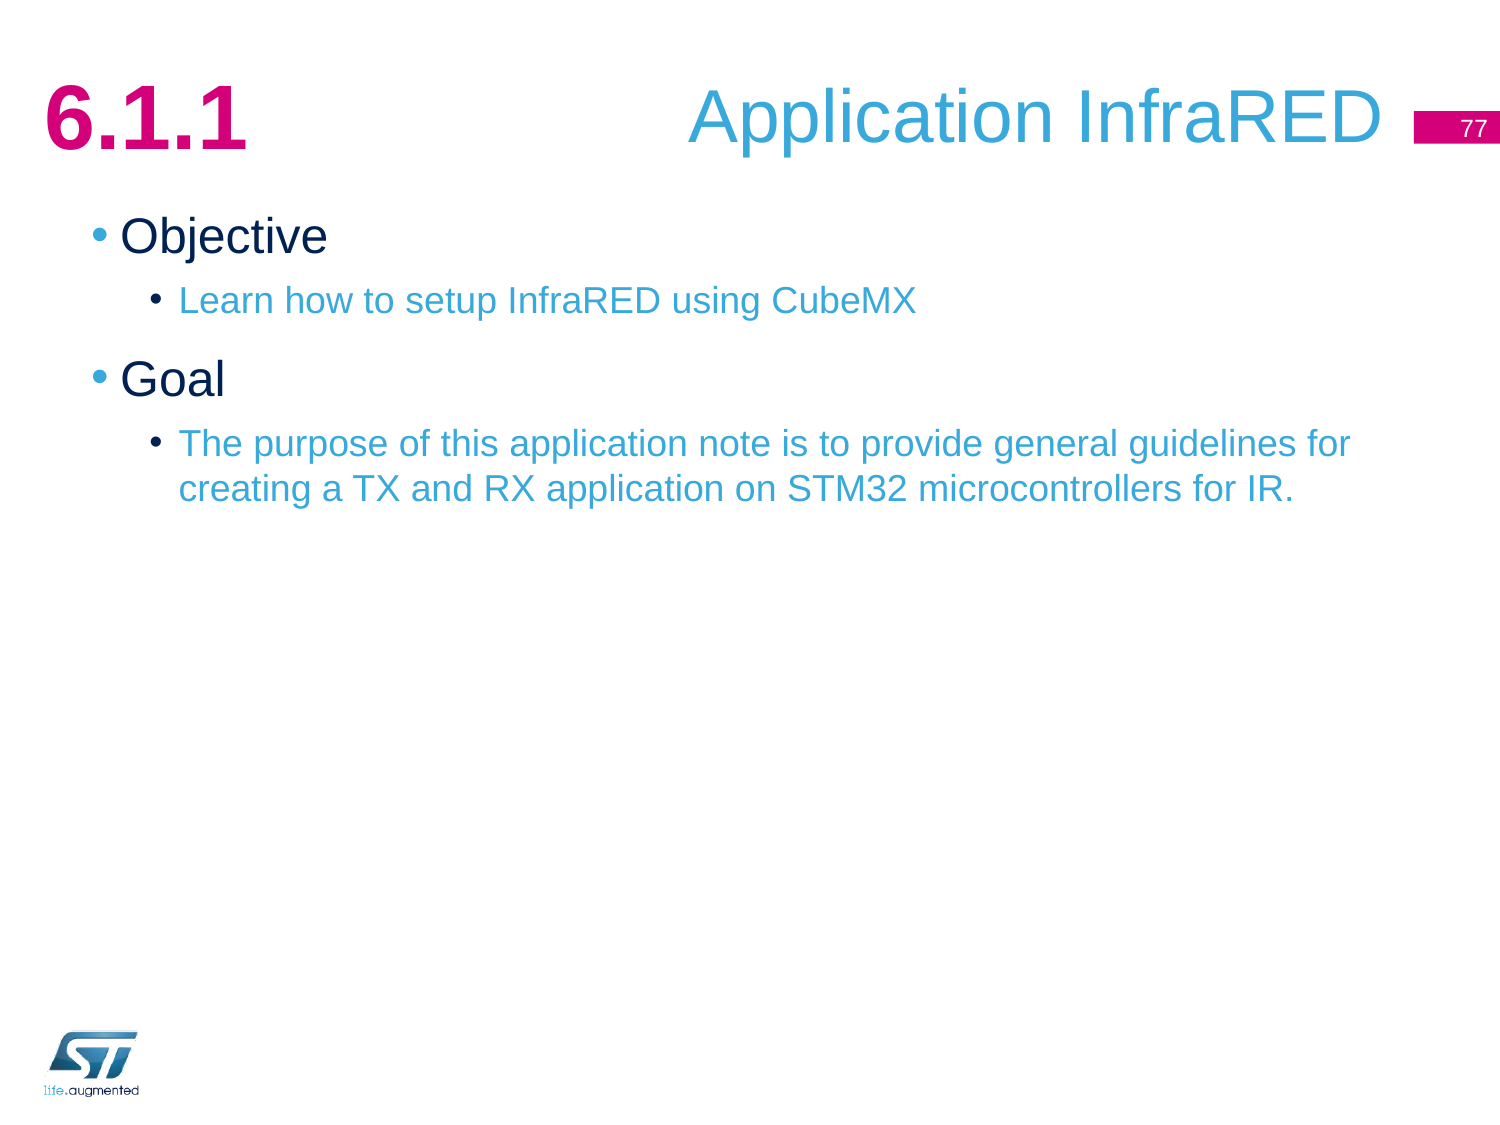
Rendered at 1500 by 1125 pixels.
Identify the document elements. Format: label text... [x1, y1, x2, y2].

text_box 6.1.1 [29, 19, 313, 207]
list Objective Learn how to setup InfraRED using CubeMX Goal The purpose of this application note is to provide general guidelines for creating a TX and RX application on STM32 microcontrollers for IR. [75, 196, 1427, 520]
picture [36, 1022, 147, 1103]
slide_number 77 [1413, 111, 1500, 144]
title Application InfraRED [74, 18, 1400, 196]
